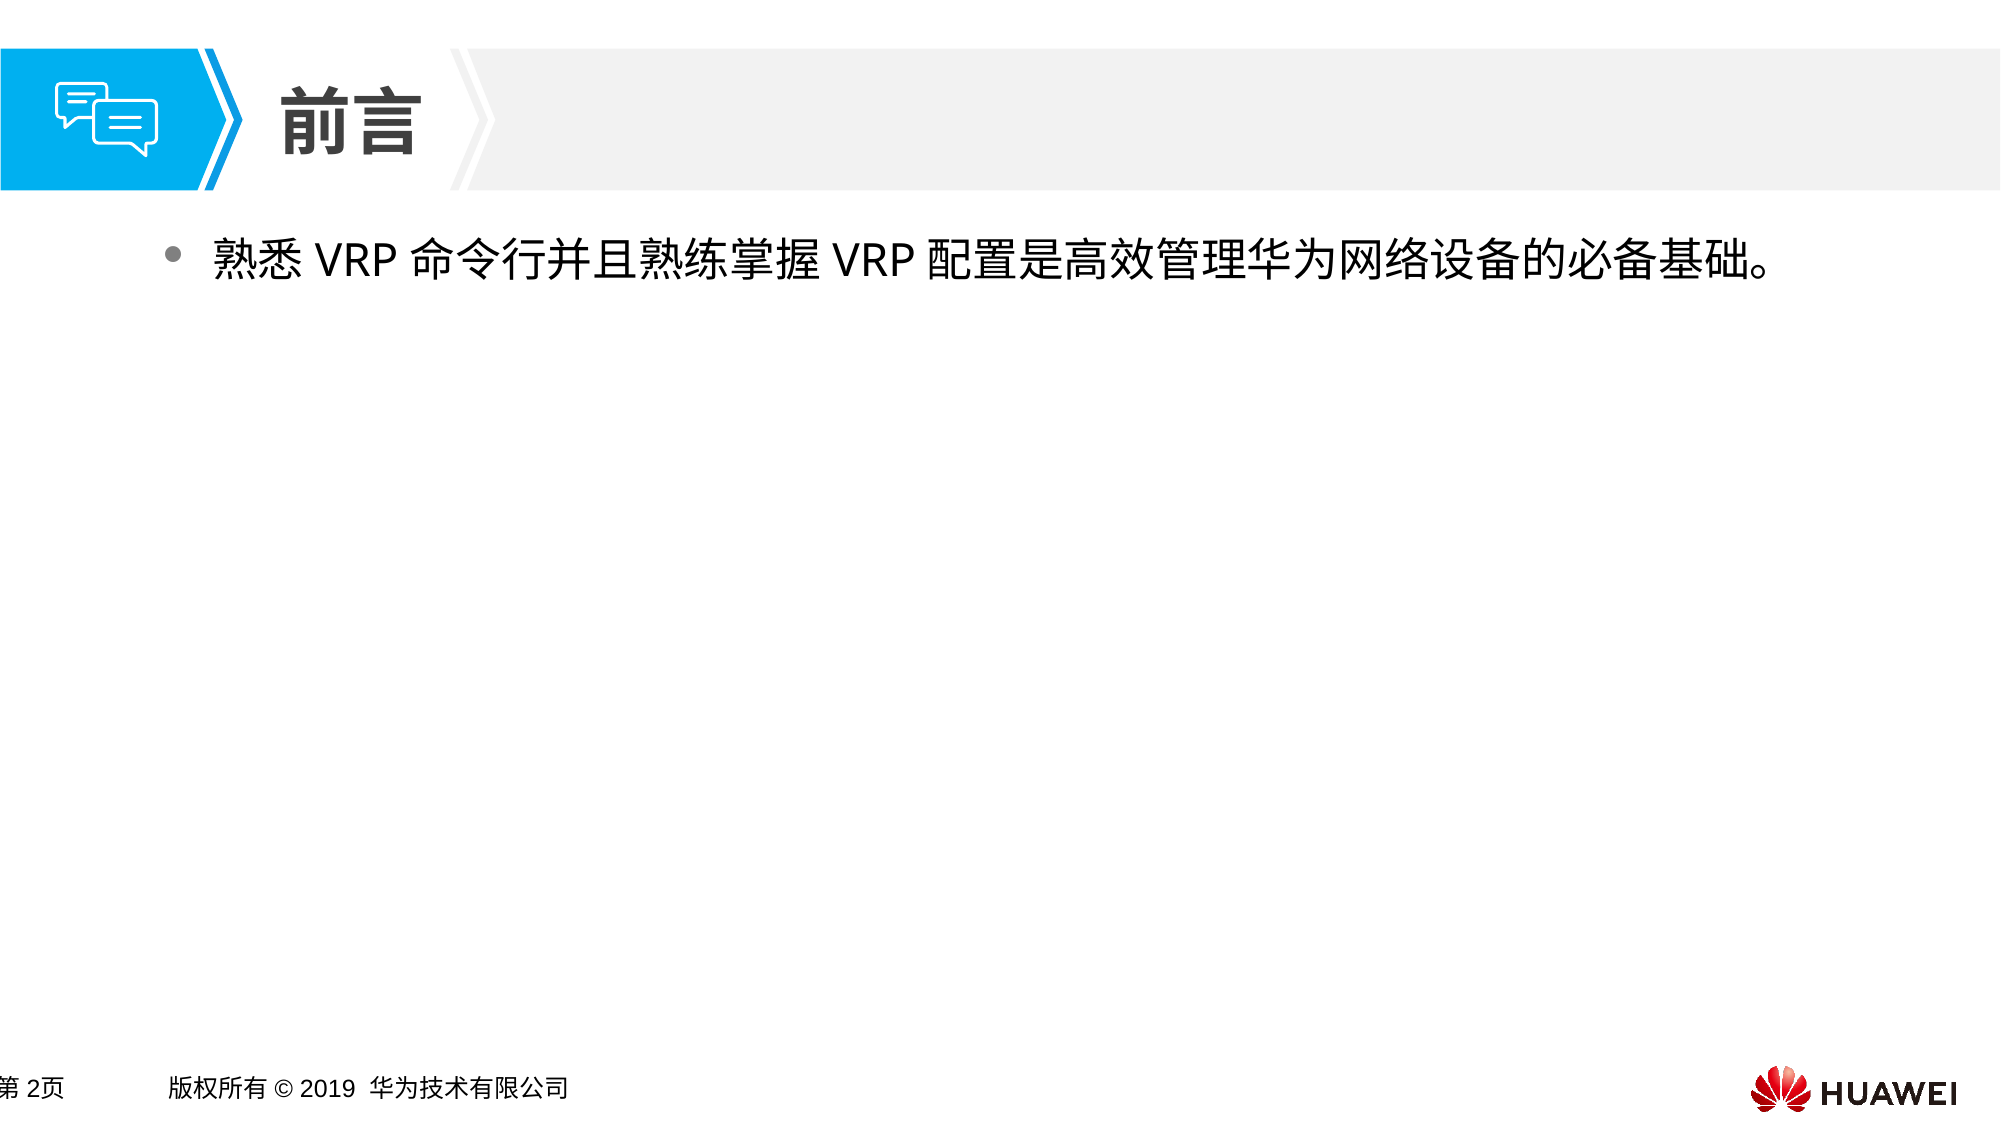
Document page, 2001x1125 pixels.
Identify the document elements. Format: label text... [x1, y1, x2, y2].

list 熟悉VRP命令行并且熟练掌握VRP配置是高效管理华为网络设备的必备基础。 [149, 202, 1882, 971]
picture [1751, 1066, 1956, 1112]
